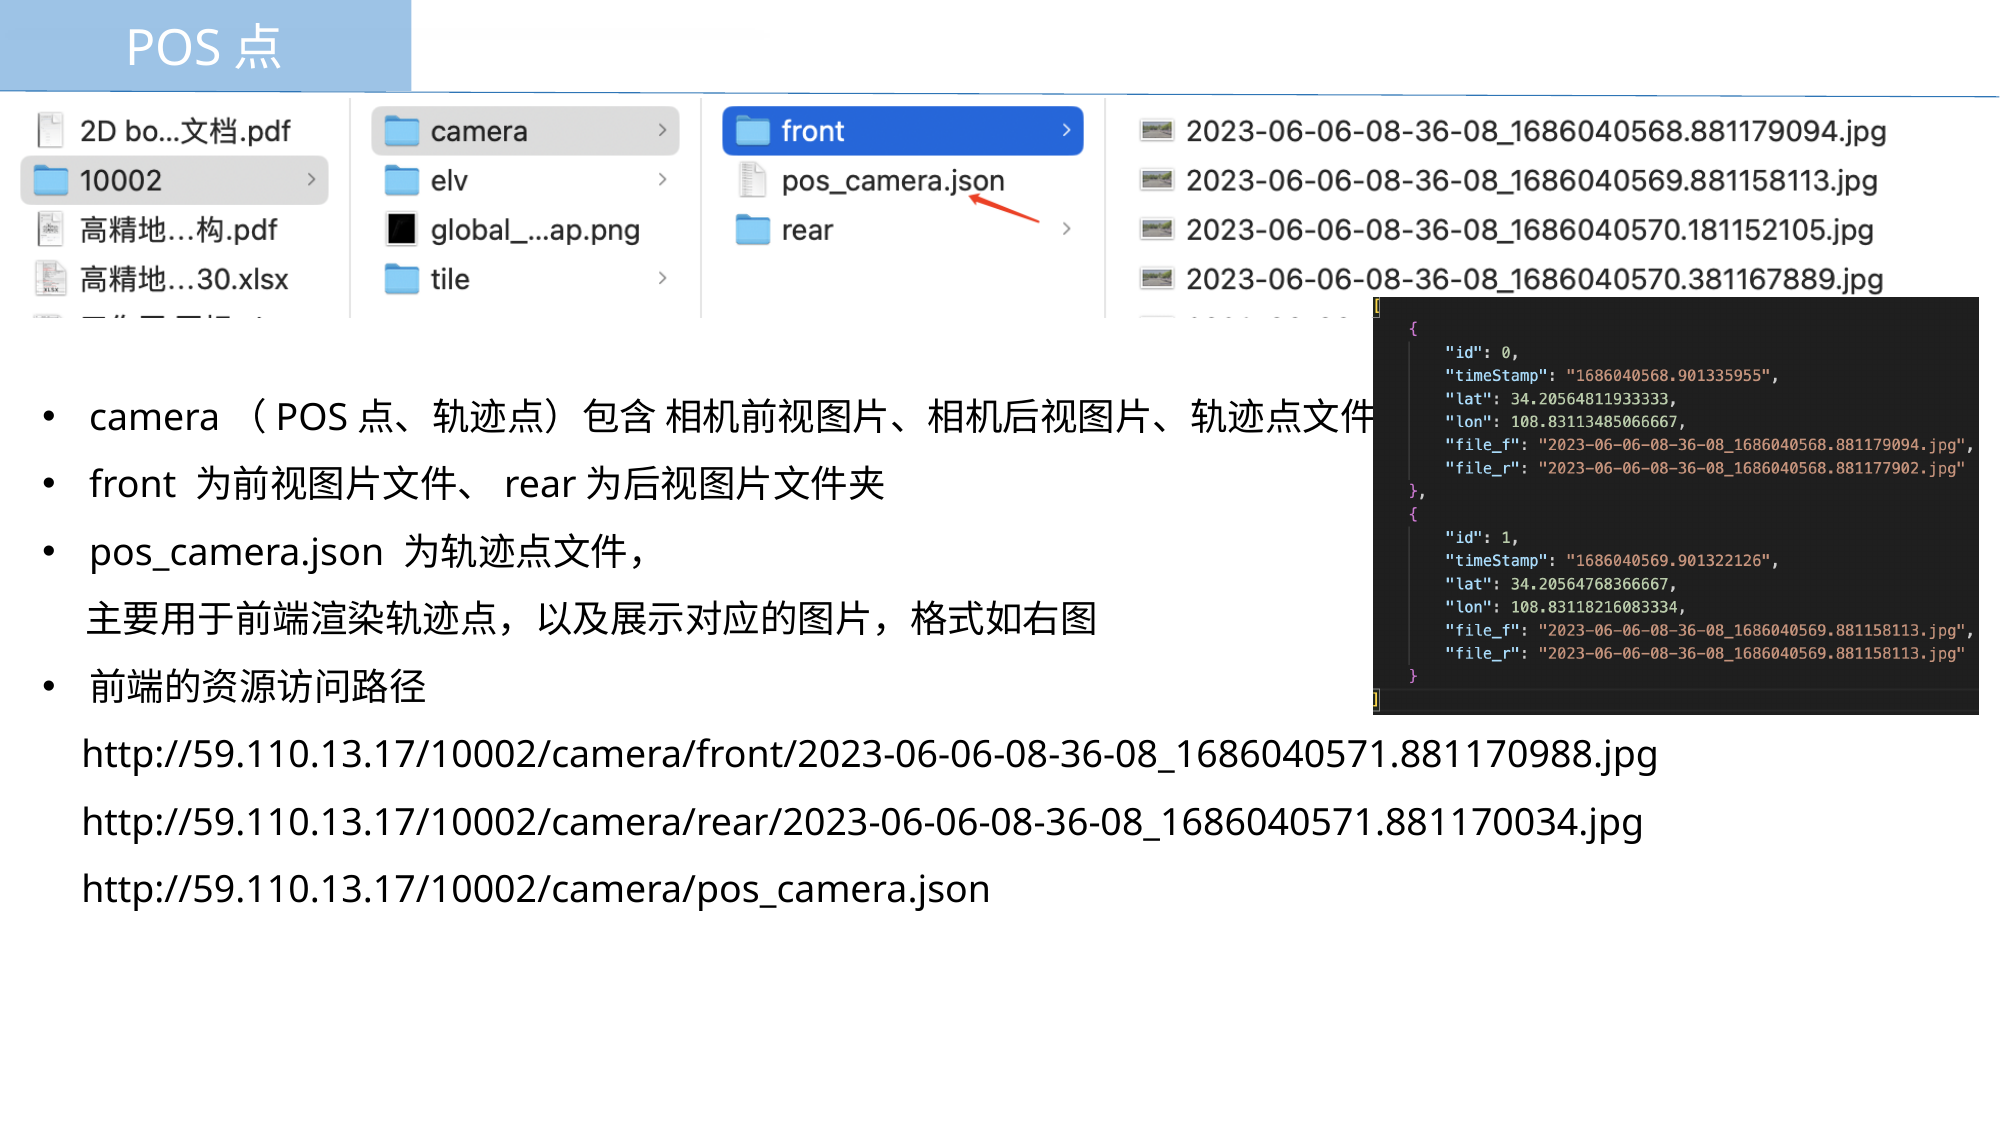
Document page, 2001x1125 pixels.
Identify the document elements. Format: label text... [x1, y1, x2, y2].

picture [0, 98, 2000, 716]
text_box camera（POS点、轨迹点）包含 相机前视图片、相机后视图片、轨迹点文件 front 为前视图片文件、rear为后视图片文件夹 pos_camera.json 为轨迹点文件， 主要用于前端渲染轨迹点，以及展示对应的图片，格式如右图 前端的资源访问路径 http://59.110.13.17/10002/camera/front/2023-06-06-08-36-08_1686040571.881170988.jpg http://59.110.13.17/10002/camera/rear/2023-06-06-08-36-08_1686040571.881170034.jpg http://59.110.13.17/10002/camera/pos_camera.json [27, 362, 1878, 918]
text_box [0, 90, 2000, 97]
text_box POS点 [0, 0, 413, 90]
